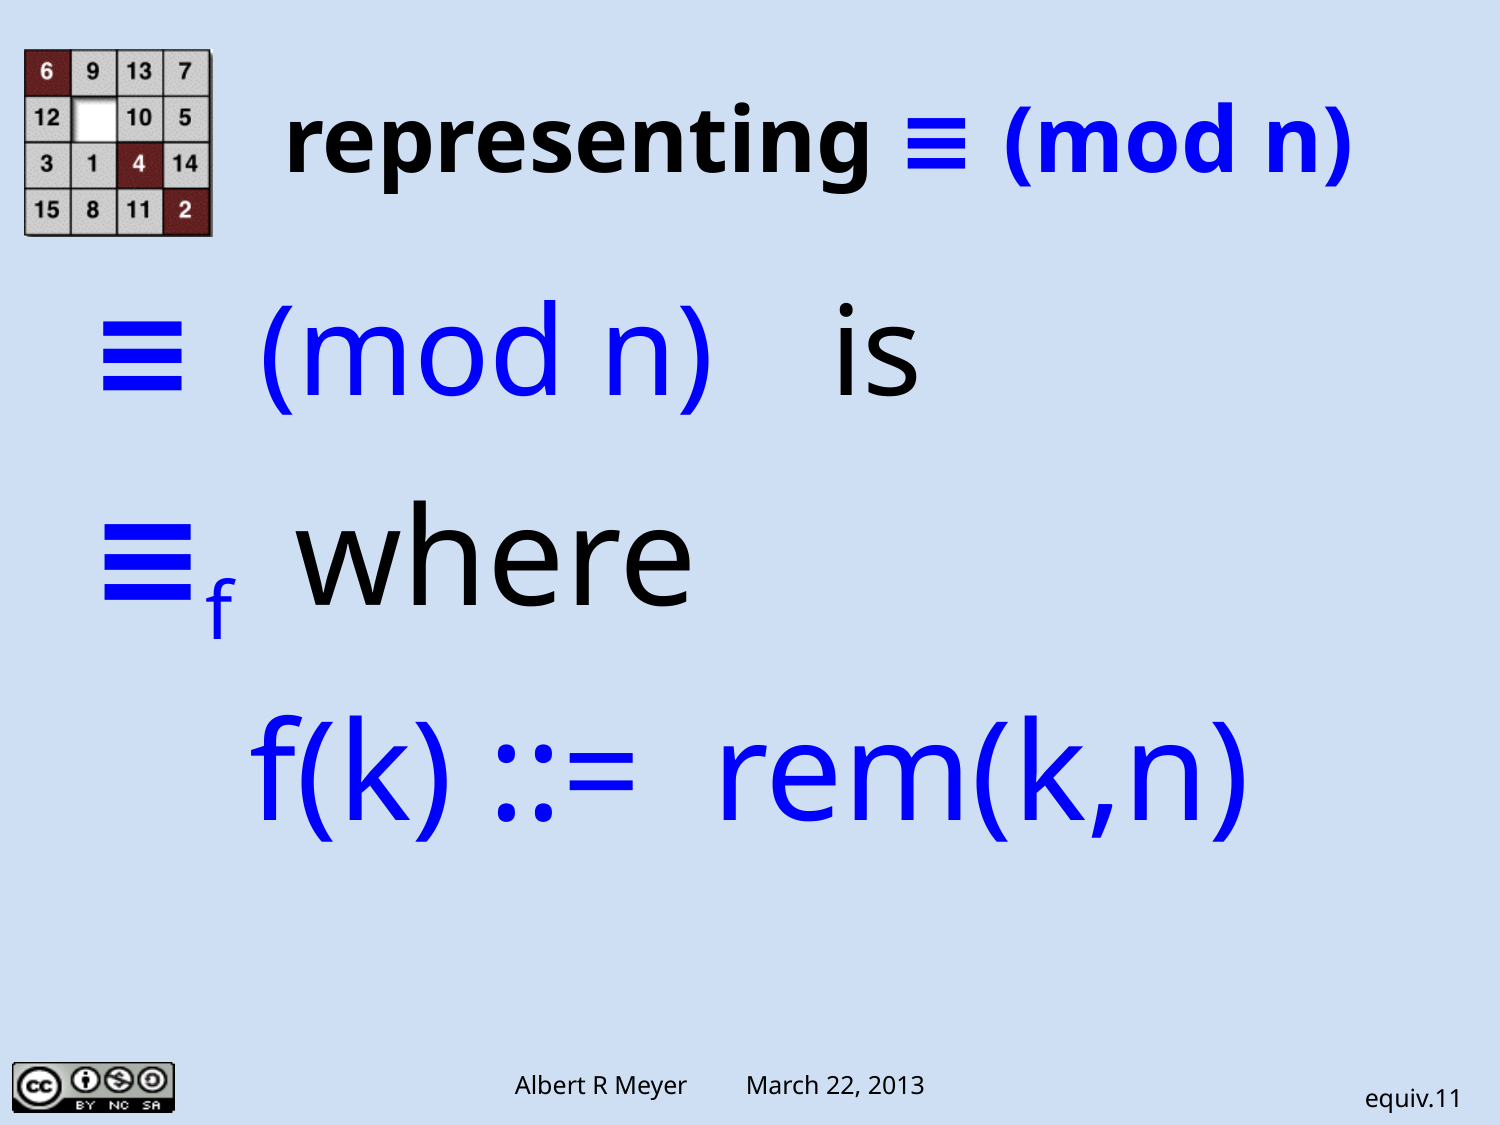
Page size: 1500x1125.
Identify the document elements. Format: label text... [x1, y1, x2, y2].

title representing ≡ (mod n) [237, 50, 1400, 238]
picture [24, 49, 213, 237]
picture [12, 1062, 175, 1113]
list ≡ (mod n) is ≡f where f(k) ::= rem(k,n) [75, 262, 1425, 1005]
